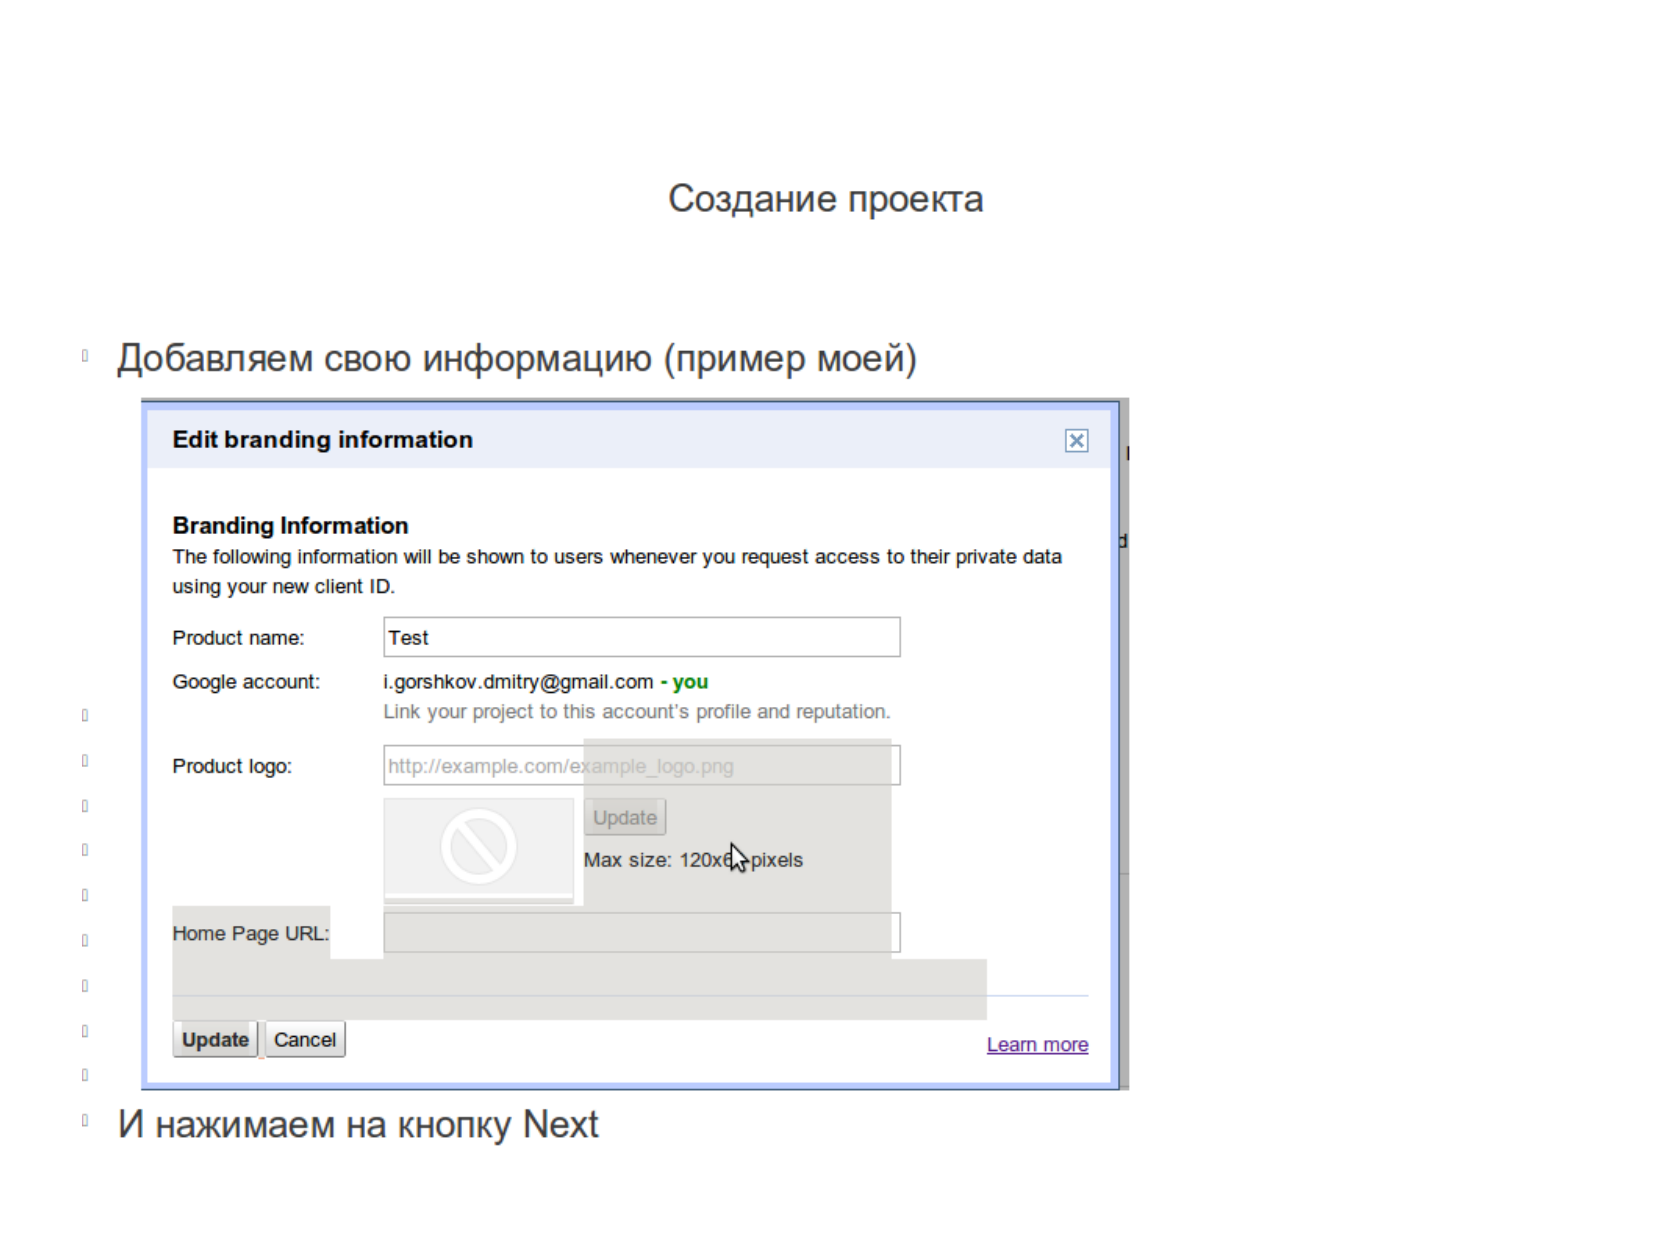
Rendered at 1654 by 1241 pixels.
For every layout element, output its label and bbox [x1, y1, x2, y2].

picture [81, 93, 1572, 1147]
